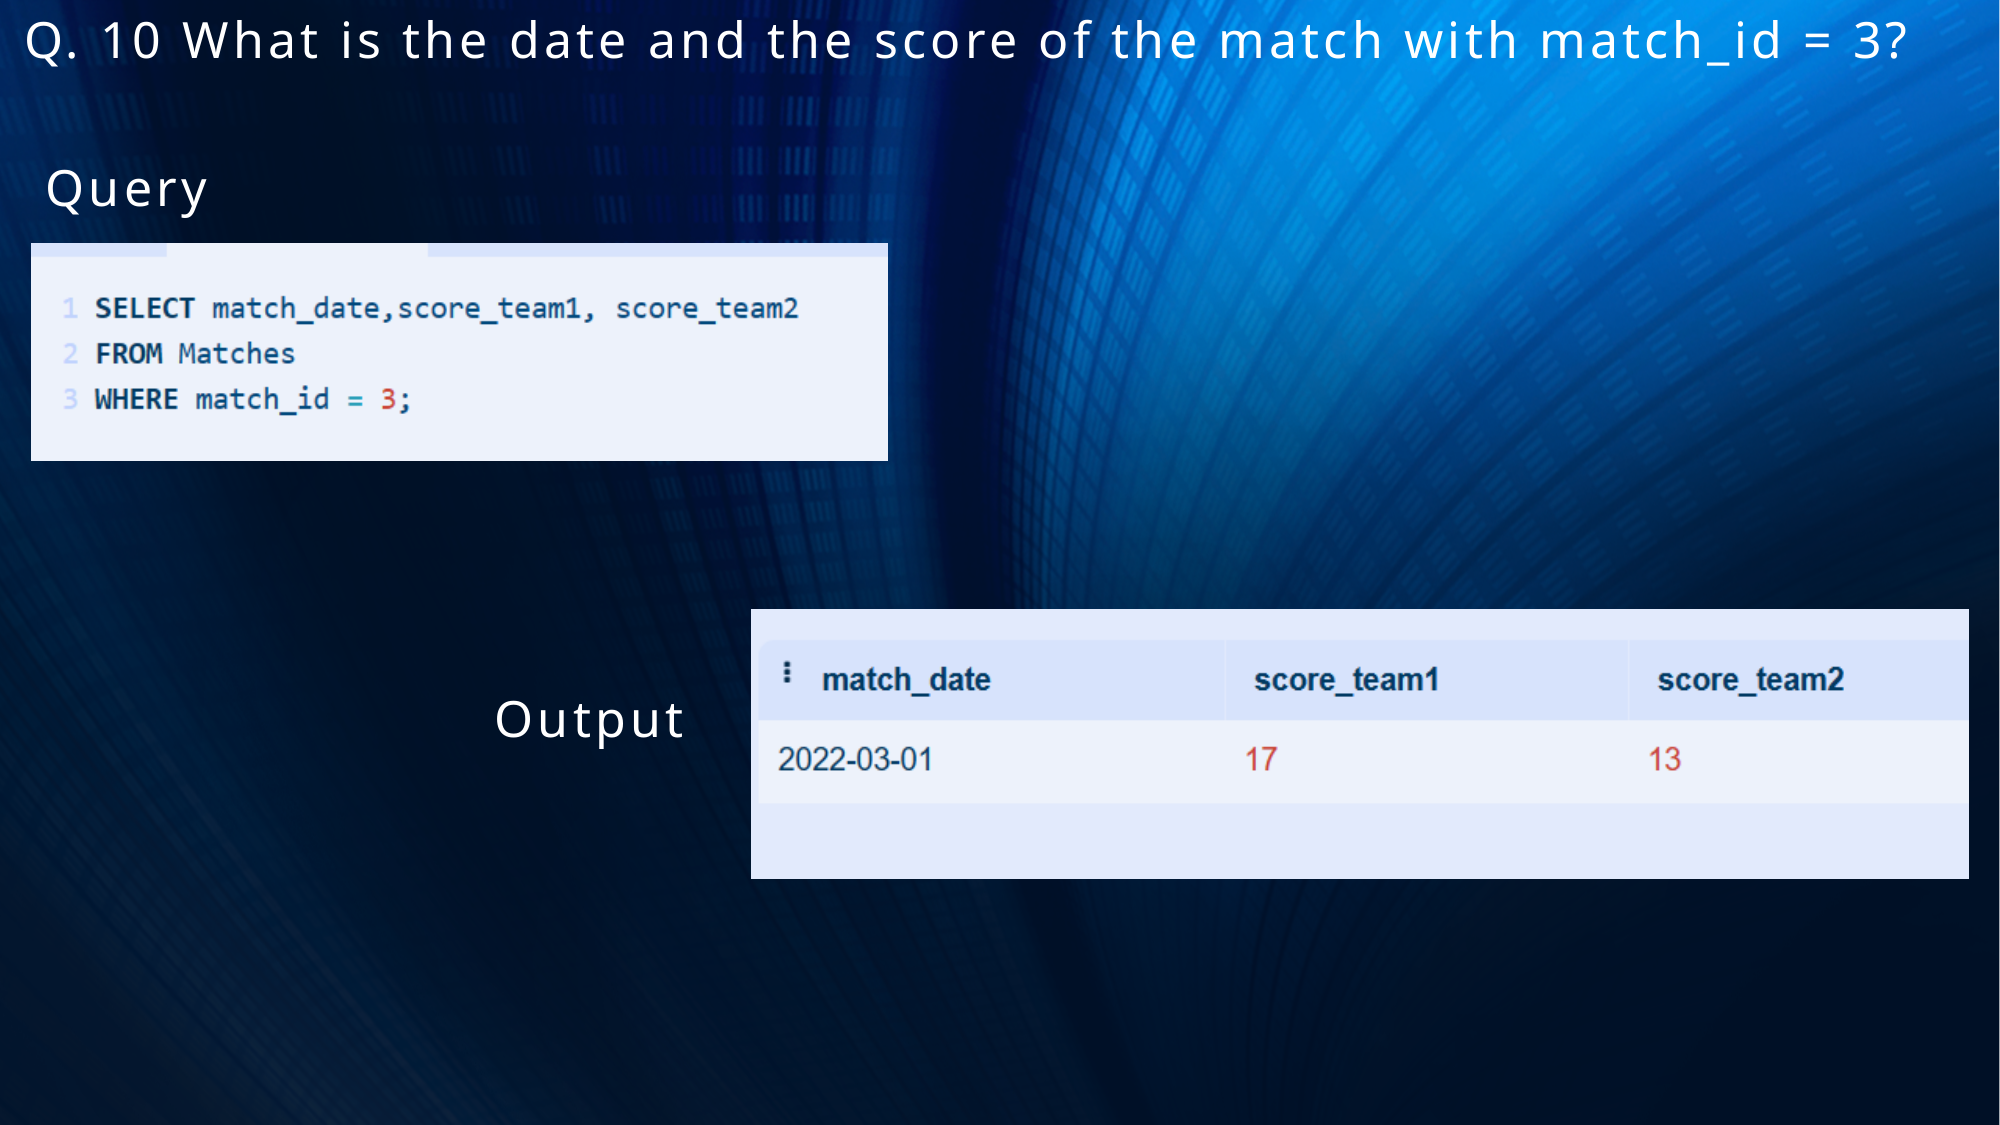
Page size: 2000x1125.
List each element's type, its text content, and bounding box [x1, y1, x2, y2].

picture [0, 76, 2000, 1125]
text_box Output [479, 680, 717, 756]
text_box Q. 10 What is the date and the score of the match with match_id = 3? [0, 0, 2000, 76]
text_box Query [31, 148, 372, 224]
